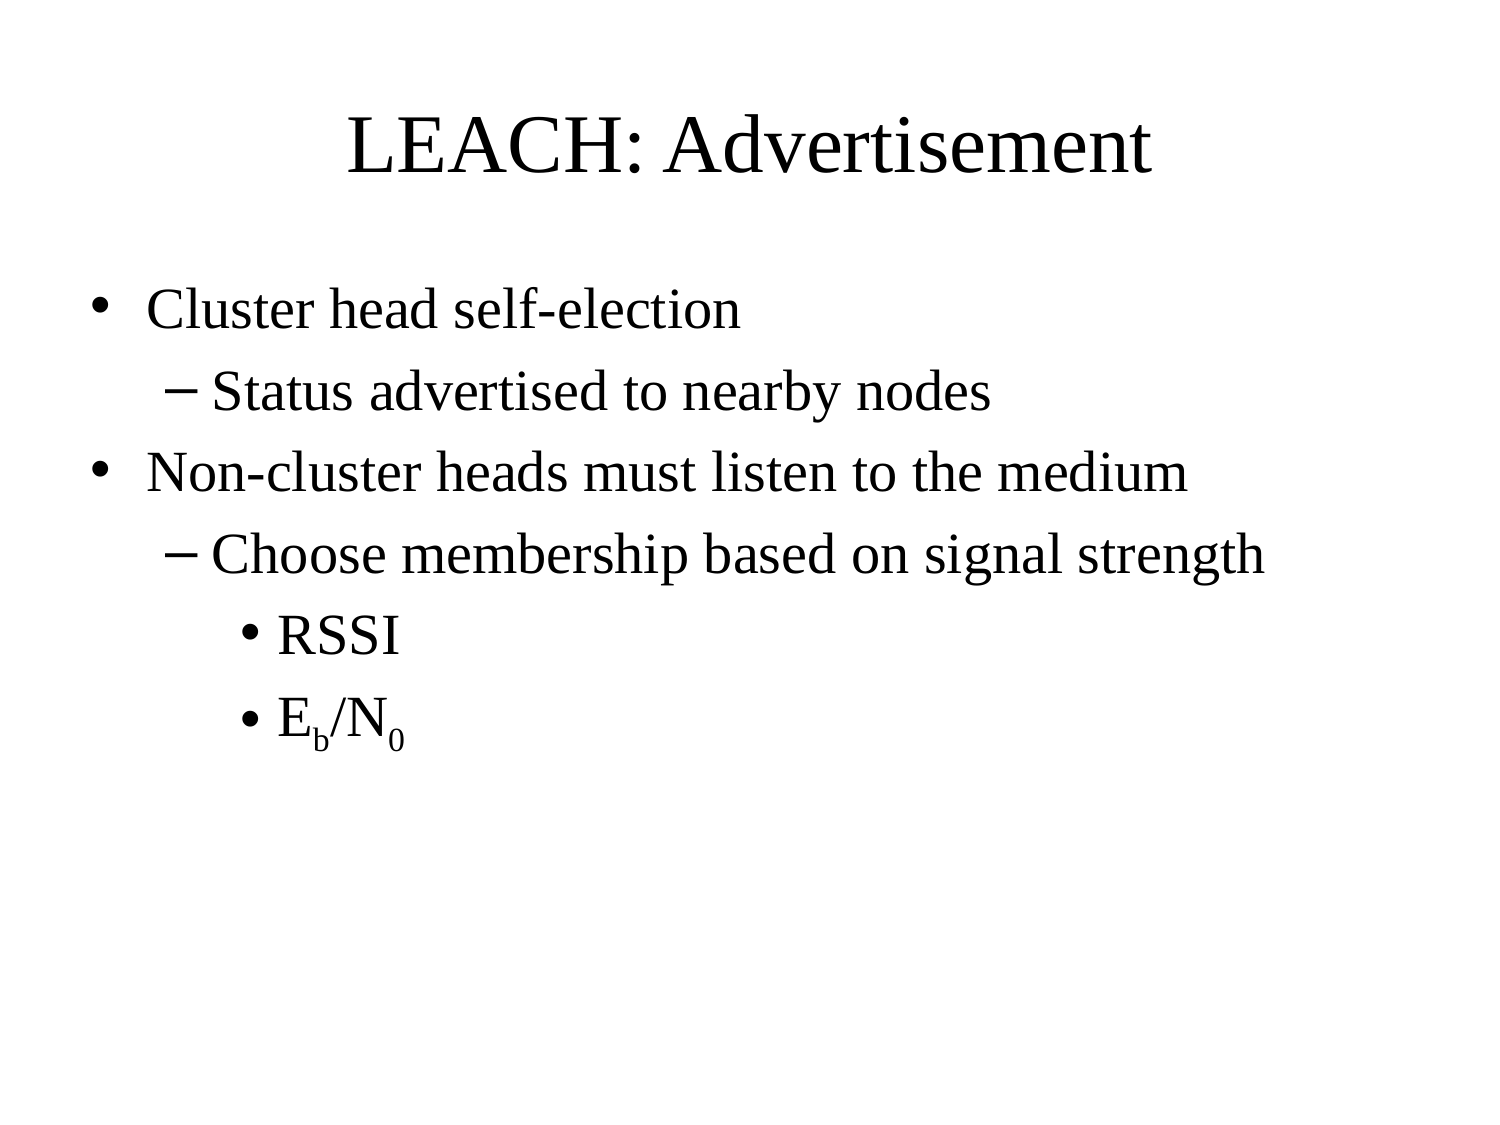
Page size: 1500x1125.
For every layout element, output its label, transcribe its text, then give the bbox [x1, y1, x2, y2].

list Cluster head self-election Status advertised to nearby nodes Non-cluster heads must listen to the medium Choose membership based on signal strength RSSI Eb/N0 [75, 262, 1425, 1005]
title LEACH: Advertisement [75, 45, 1425, 233]
